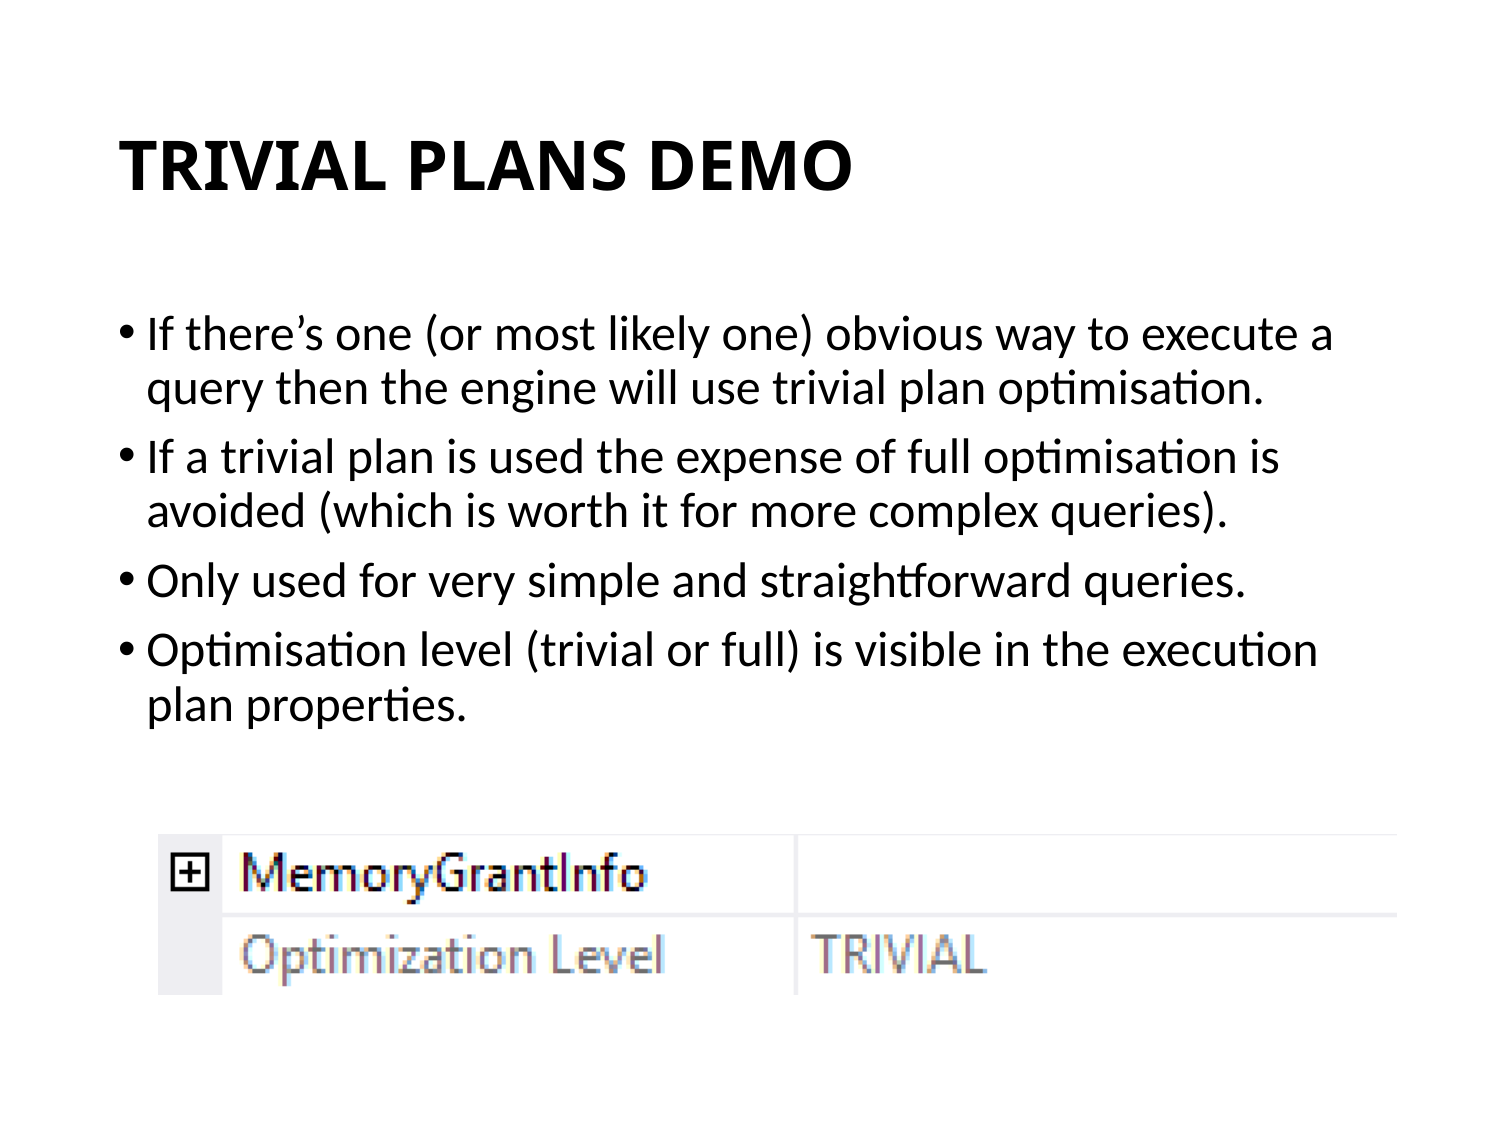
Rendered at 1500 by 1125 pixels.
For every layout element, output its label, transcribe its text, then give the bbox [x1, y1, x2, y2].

title TRIVIAL PLANS DEMO [103, 59, 1397, 278]
picture [158, 834, 1397, 995]
list If there’s one (or most likely one) obvious way to execute a query then the engine will use trivial plan optimisation. If a trivial plan is used the expense of full optimisation is avoided (which is worth it for more complex queries). Only used for very simple and straightforward queries. Optimisation level (trivial or full) is visible in the execution plan properties. [103, 299, 1397, 1083]
